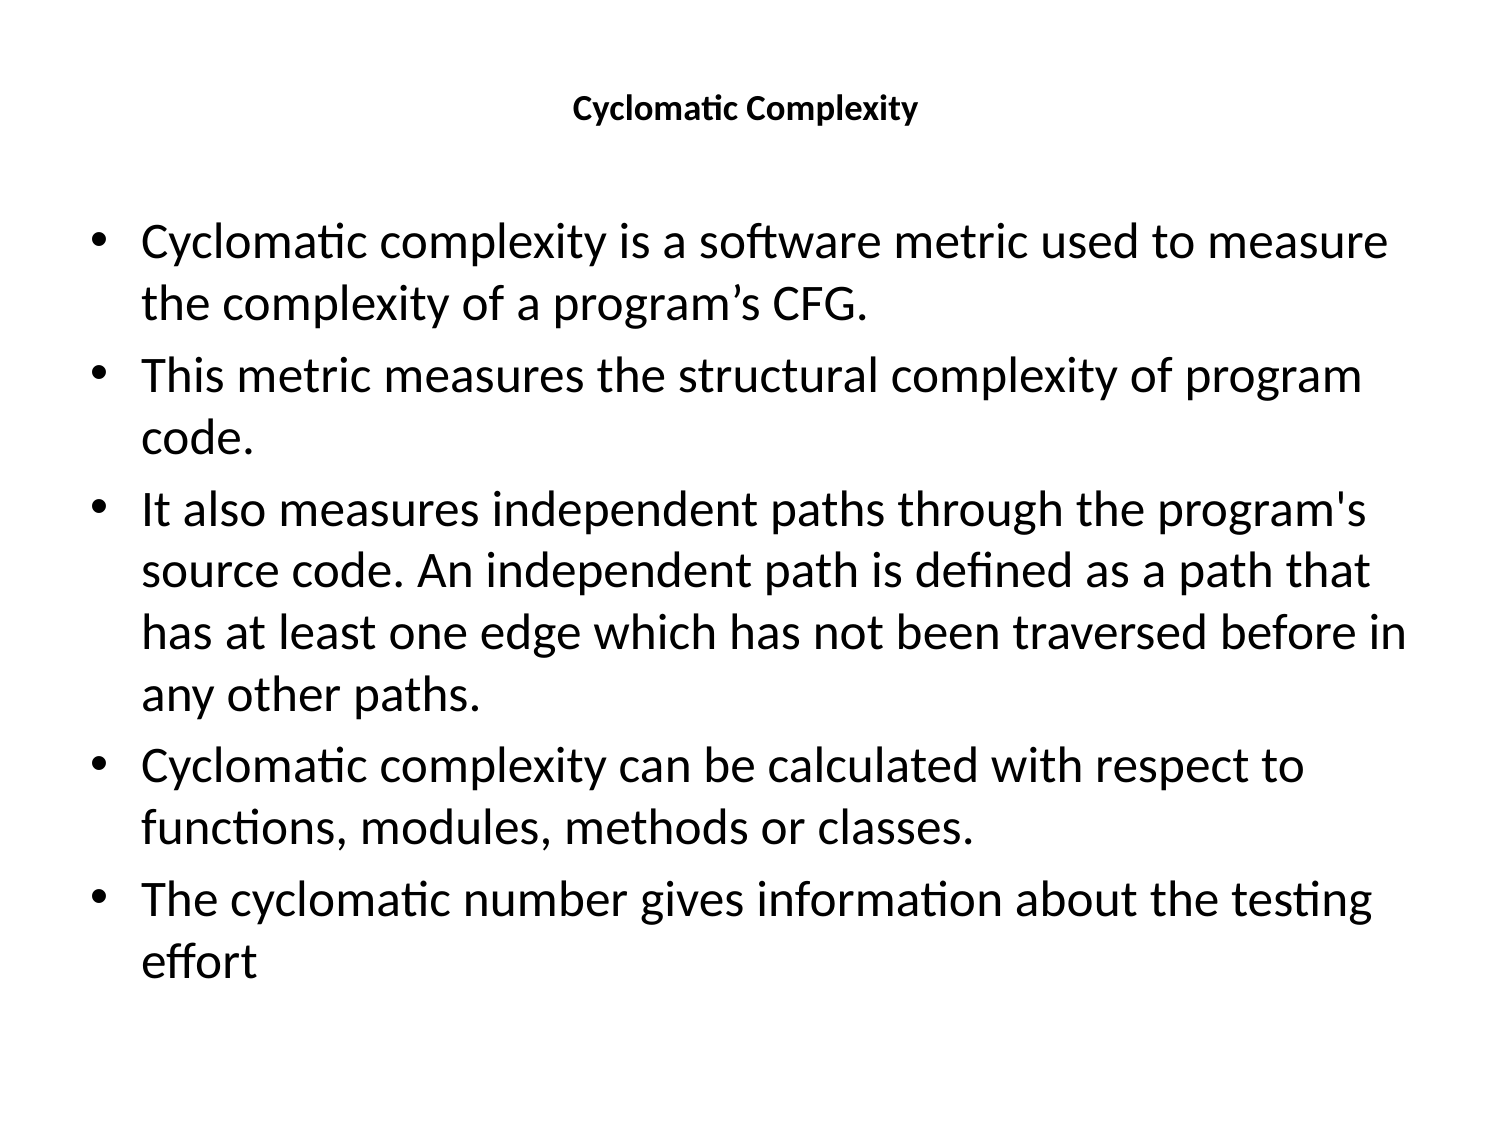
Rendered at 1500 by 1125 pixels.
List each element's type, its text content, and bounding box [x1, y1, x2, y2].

list Cyclomatic complexity is a software metric used to measure the complexity of a program’s CFG. This metric measures the structural complexity of program code. It also measures independent paths through the program's source code. An independent path is defined as a path that has at least one edge which has not been traversed before in any other paths. Cyclomatic complexity can be calculated with respect to functions, modules, methods or classes. The cyclomatic number gives information about the testing effort [75, 200, 1425, 1005]
title Cyclomatic Complexity [75, 75, 1425, 180]
